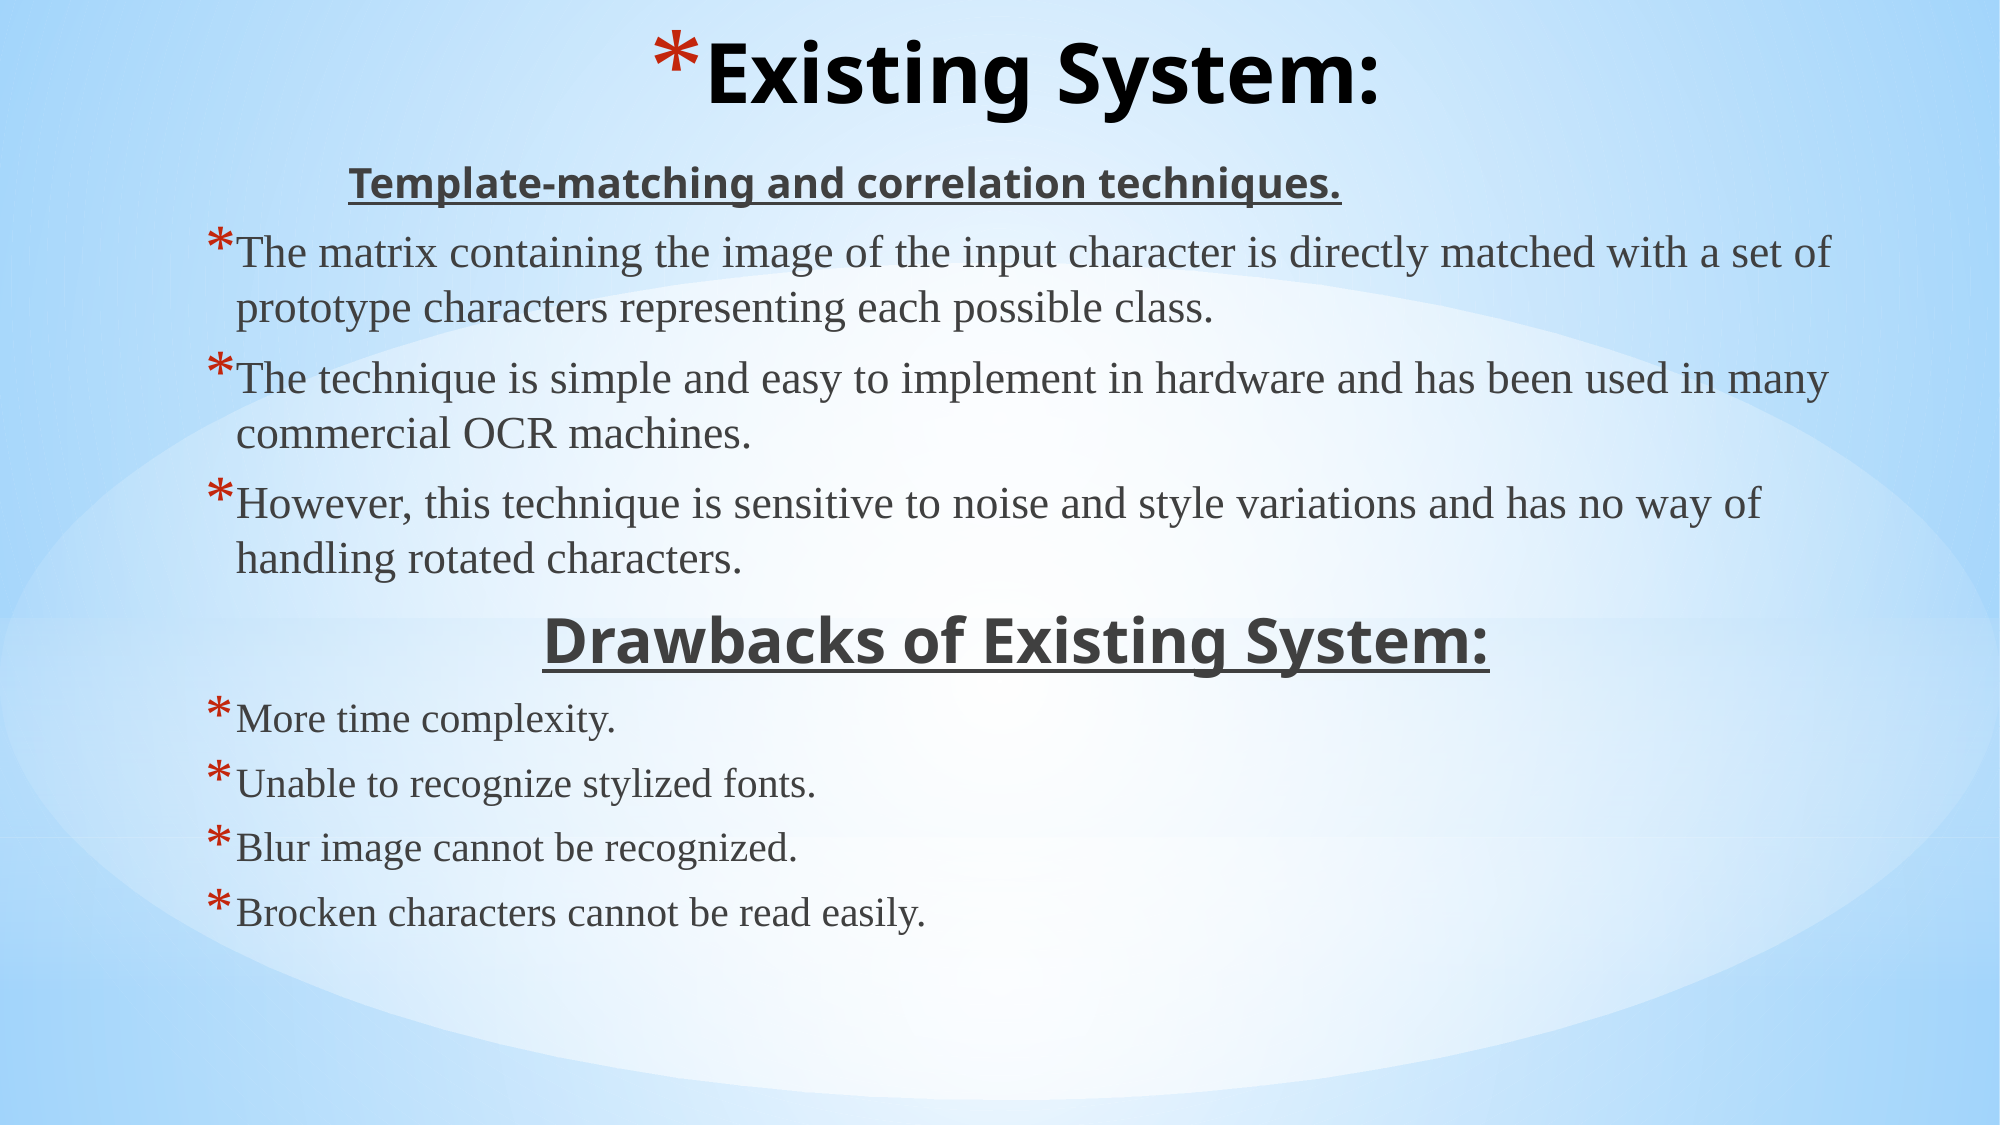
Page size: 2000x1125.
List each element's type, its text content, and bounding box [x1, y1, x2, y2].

list Template-matching and correlation techniques. The matrix containing the image of the input character is directly matched with a set of prototype characters representing each possible class. The technique is simple and easy to implement in hardware and has been used in many commercial OCR machines. However, this technique is sensitive to noise and style variations and has no way of handling rotated characters. Drawbacks of Existing System: More time complexity. Unable to recognize stylized fonts. Blur image cannot be recognized. Brocken characters cannot be read easily. [183, 149, 1850, 1094]
title Existing System: [183, 12, 1850, 138]
